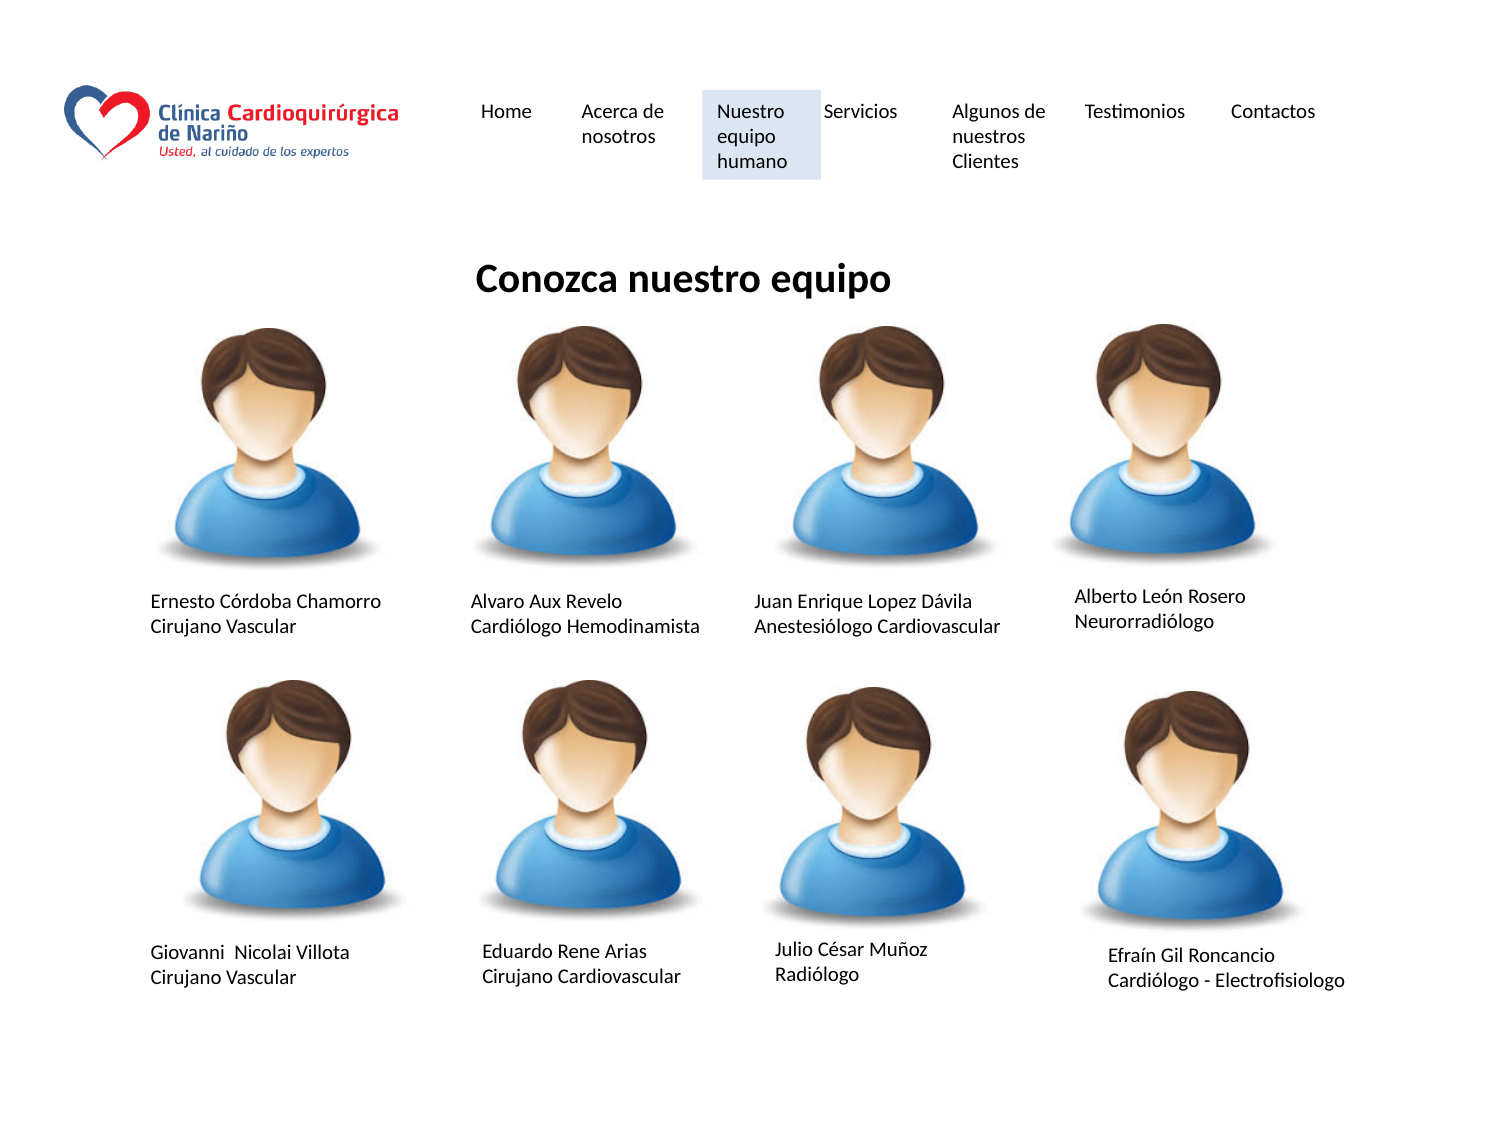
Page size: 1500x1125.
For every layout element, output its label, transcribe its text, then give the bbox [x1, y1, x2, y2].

picture [64, 85, 399, 161]
picture [765, 326, 1009, 570]
text_box Giovanni Nicolai Villota Cirujano Vascular [135, 931, 391, 997]
text_box Home [466, 90, 555, 130]
text_box Eduardo Rene Arias Cirujano Cardiovascular [467, 930, 713, 995]
picture [172, 679, 416, 924]
text_box Alvaro Aux Revelo Cardiólogo Hemodinamista [456, 580, 739, 645]
picture [1042, 324, 1286, 568]
text_box Testimonios [1069, 90, 1211, 130]
text_box Algunos de nuestros Clientes [937, 90, 1069, 180]
text_box Efraín Gil Roncancio Cardiólogo - Electrofisiologo [1093, 933, 1376, 999]
picture [463, 326, 707, 570]
text_box Acerca de nosotros [566, 89, 691, 155]
text_box Ernesto Córdoba Chamorro Cirujano Vascular [135, 580, 418, 645]
text_box Conozca nuestro equipo [460, 243, 1009, 309]
picture [468, 679, 712, 924]
picture [147, 328, 391, 573]
text_box Servicios [808, 90, 937, 130]
text_box Nuestro equipo humano [702, 90, 821, 180]
text_box Julio César Muñoz Radiólogo [760, 927, 1043, 993]
text_box Alberto León Rosero Neurorradiólogo [1059, 574, 1306, 640]
text_box Contactos [1216, 90, 1353, 130]
text_box Juan Enrique Lopez Dávila Anestesiólogo Cardiovascular [739, 580, 1022, 645]
picture [752, 687, 996, 931]
picture [1070, 690, 1314, 935]
